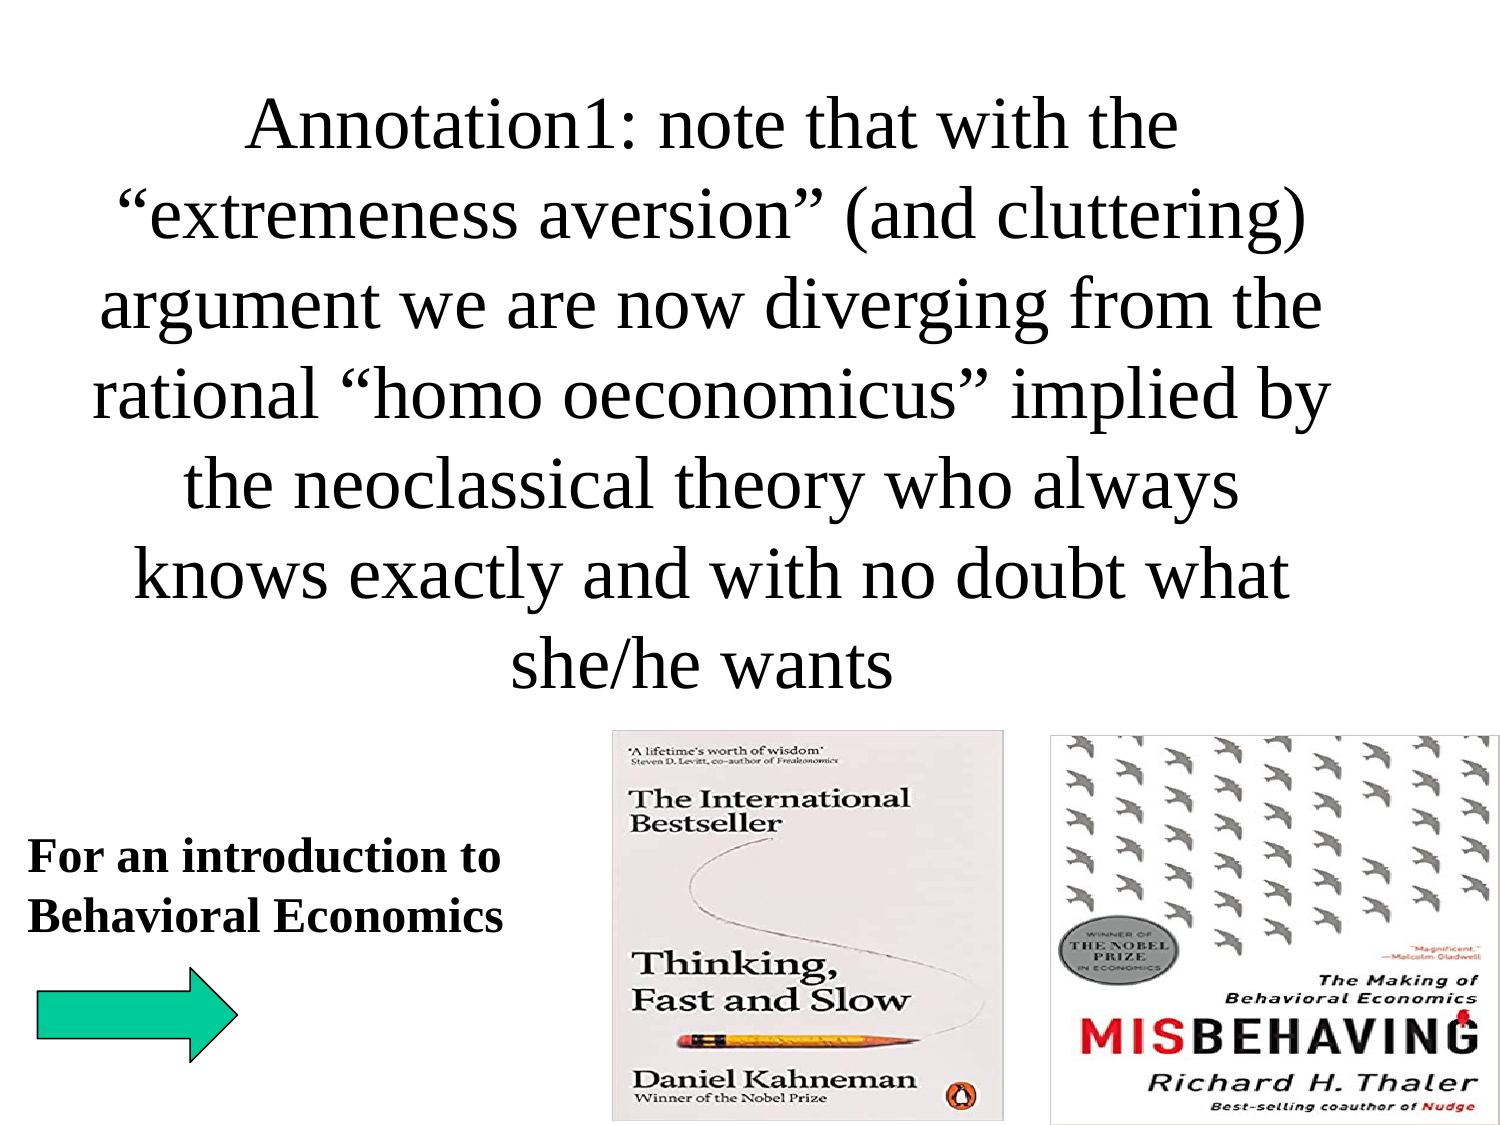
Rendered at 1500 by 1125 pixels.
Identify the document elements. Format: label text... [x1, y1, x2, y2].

text_box [37, 967, 238, 1063]
picture [1049, 734, 1500, 1125]
title Annotation1: note that with the “extremeness aversion” (and cluttering) argument we are now diverging from the rational “homo oeconomicus” implied by the neoclassical theory who always knows exactly and with no doubt what she/he wants [74, 374, 1351, 563]
text_box For an introduction to Behavioral Economics [12, 815, 607, 951]
picture [612, 730, 1004, 1121]
